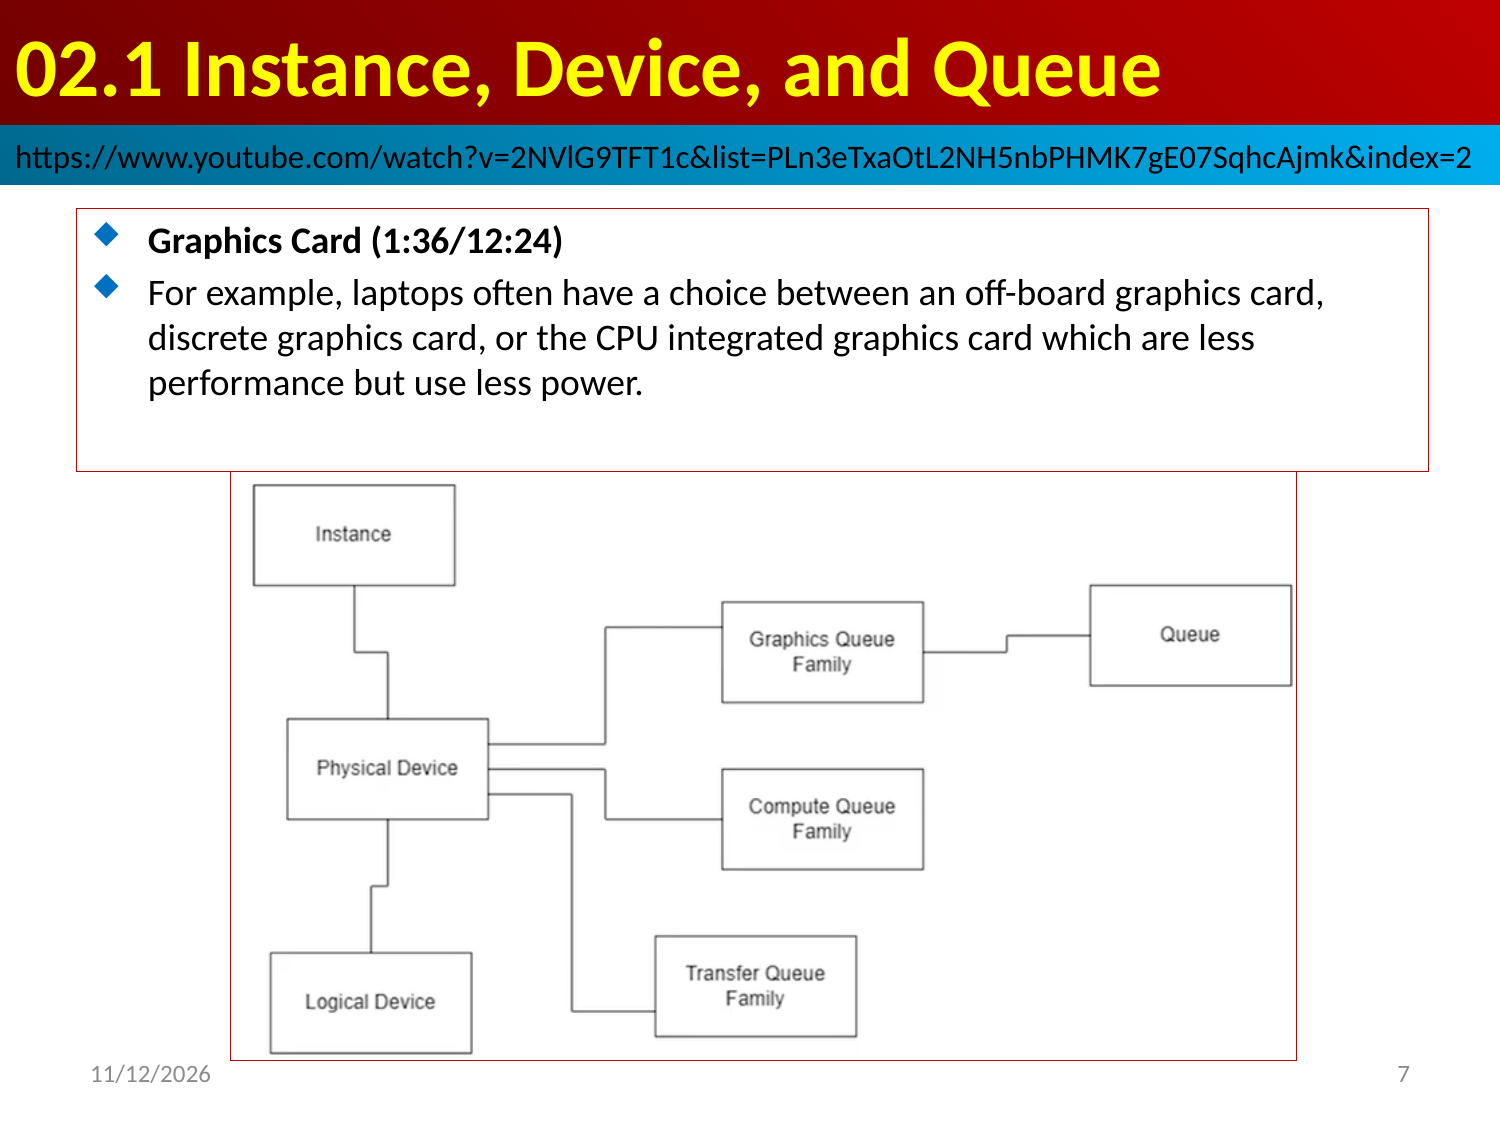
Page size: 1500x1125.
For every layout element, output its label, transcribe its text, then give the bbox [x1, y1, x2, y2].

slide_number 7 [1074, 1042, 1425, 1103]
title 02.1 Instance, Device, and Queue [0, 0, 1500, 125]
text_box https://www.youtube.com/watch?v=2NVlG9TFT1c&list=PLn3eTxaOtL2NH5nbPHMK7gE07SqhcAjmk&index=2 [0, 125, 1500, 185]
subtitle Graphics Card (1:36/12:24) For example, laptops often have a choice between an off-board graphics card, discrete graphics card, or the CPU integrated graphics card which are less performance but use less power. [76, 208, 1429, 472]
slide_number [75, 1042, 425, 1103]
picture [229, 470, 1297, 1061]
